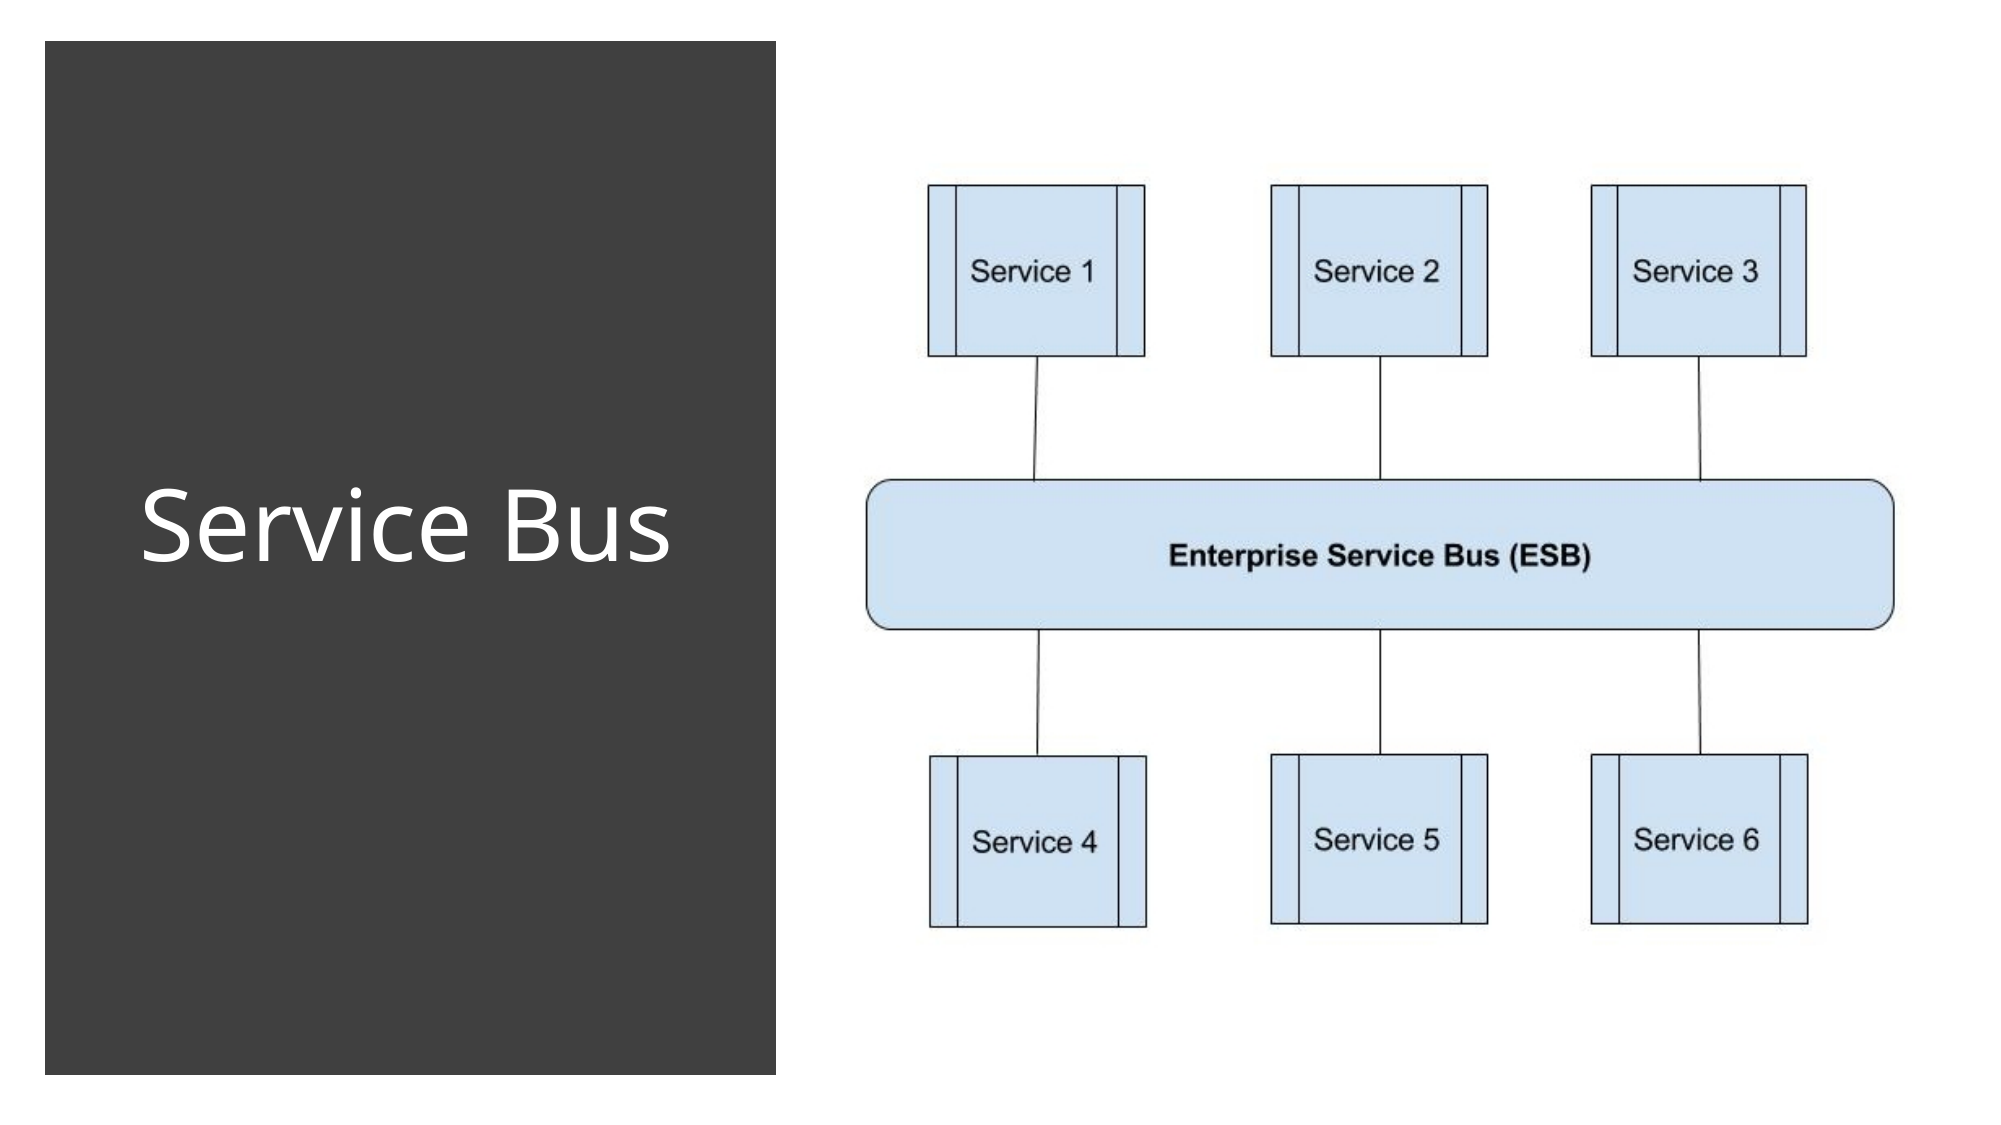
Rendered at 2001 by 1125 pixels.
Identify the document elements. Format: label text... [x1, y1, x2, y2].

text_box [54, 50, 767, 1066]
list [845, 154, 1921, 972]
title Service Bus [121, 121, 693, 936]
